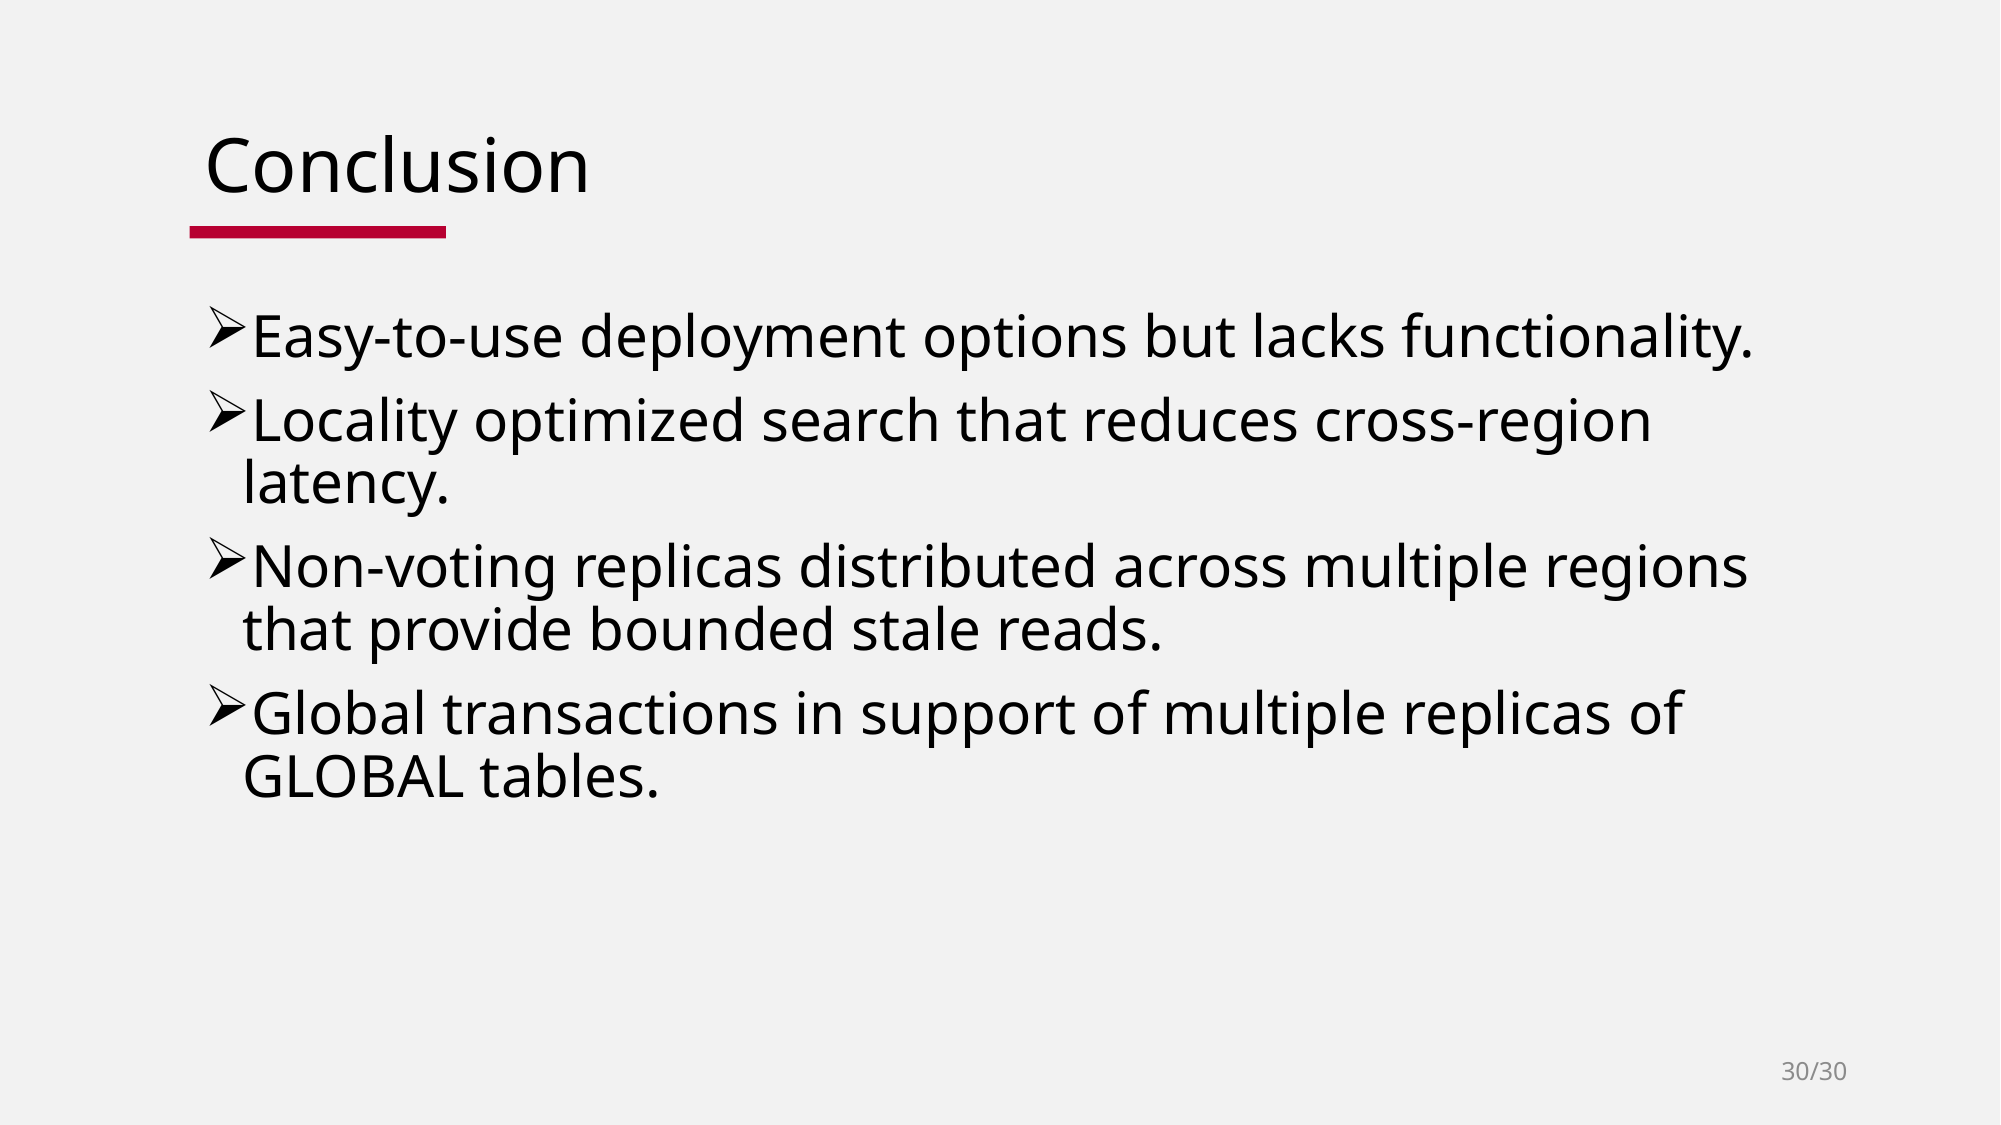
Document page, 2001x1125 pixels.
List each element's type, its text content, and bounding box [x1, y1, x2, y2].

slide_number 30/30 [1412, 1042, 1863, 1103]
title Conclusion [189, 59, 1863, 278]
list Easy-to-use deployment options but lacks functionality. Locality optimized search that reduces cross-region latency. Non-voting replicas distributed across multiple regions that provide bounded stale reads. Global transactions in support of multiple replicas of GLOBAL tables. [189, 299, 1863, 1014]
